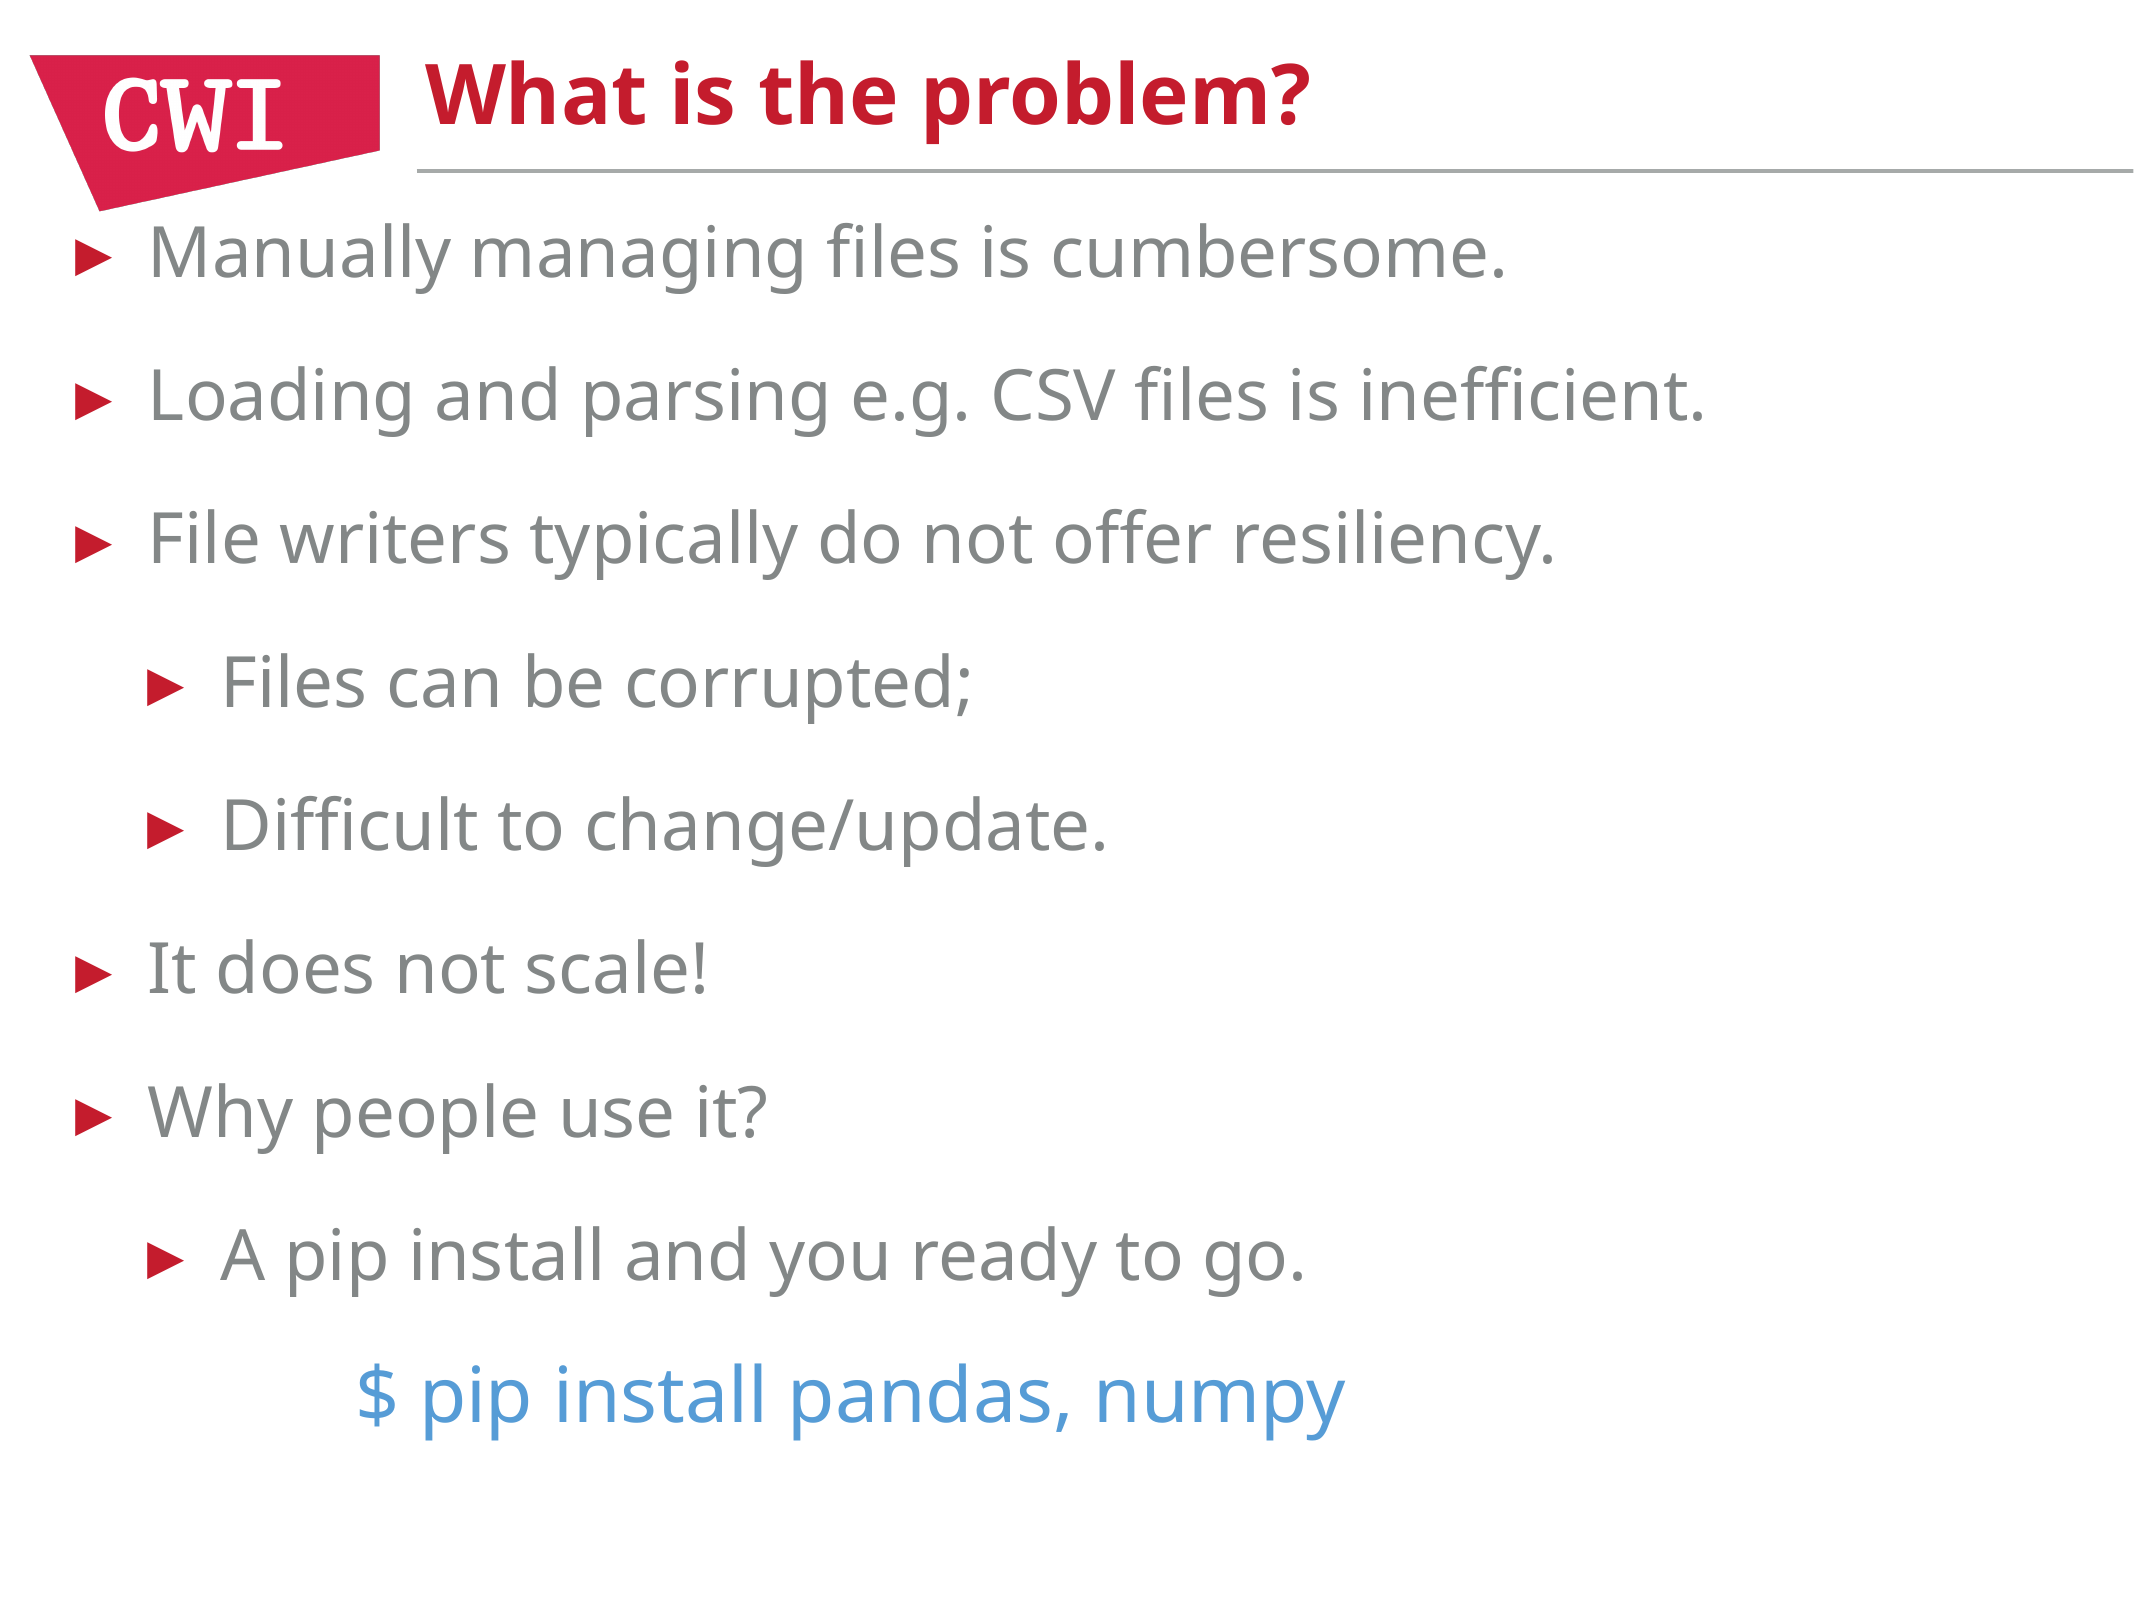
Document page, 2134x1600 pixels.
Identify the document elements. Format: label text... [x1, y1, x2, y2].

title What is the problem? [416, 51, 2082, 171]
list Manually managing files is cumbersome. Loading and parsing e.g. CSV files is inefficient. File writers typically do not offer resiliency. Files can be corrupted; Difficult to change/update. It does not scale! Why people use it? A pip install and you ready to go. [66, 197, 2068, 1403]
picture [0, 15, 419, 246]
text_box $ pip install pandas, numpy [346, 1300, 1356, 1447]
